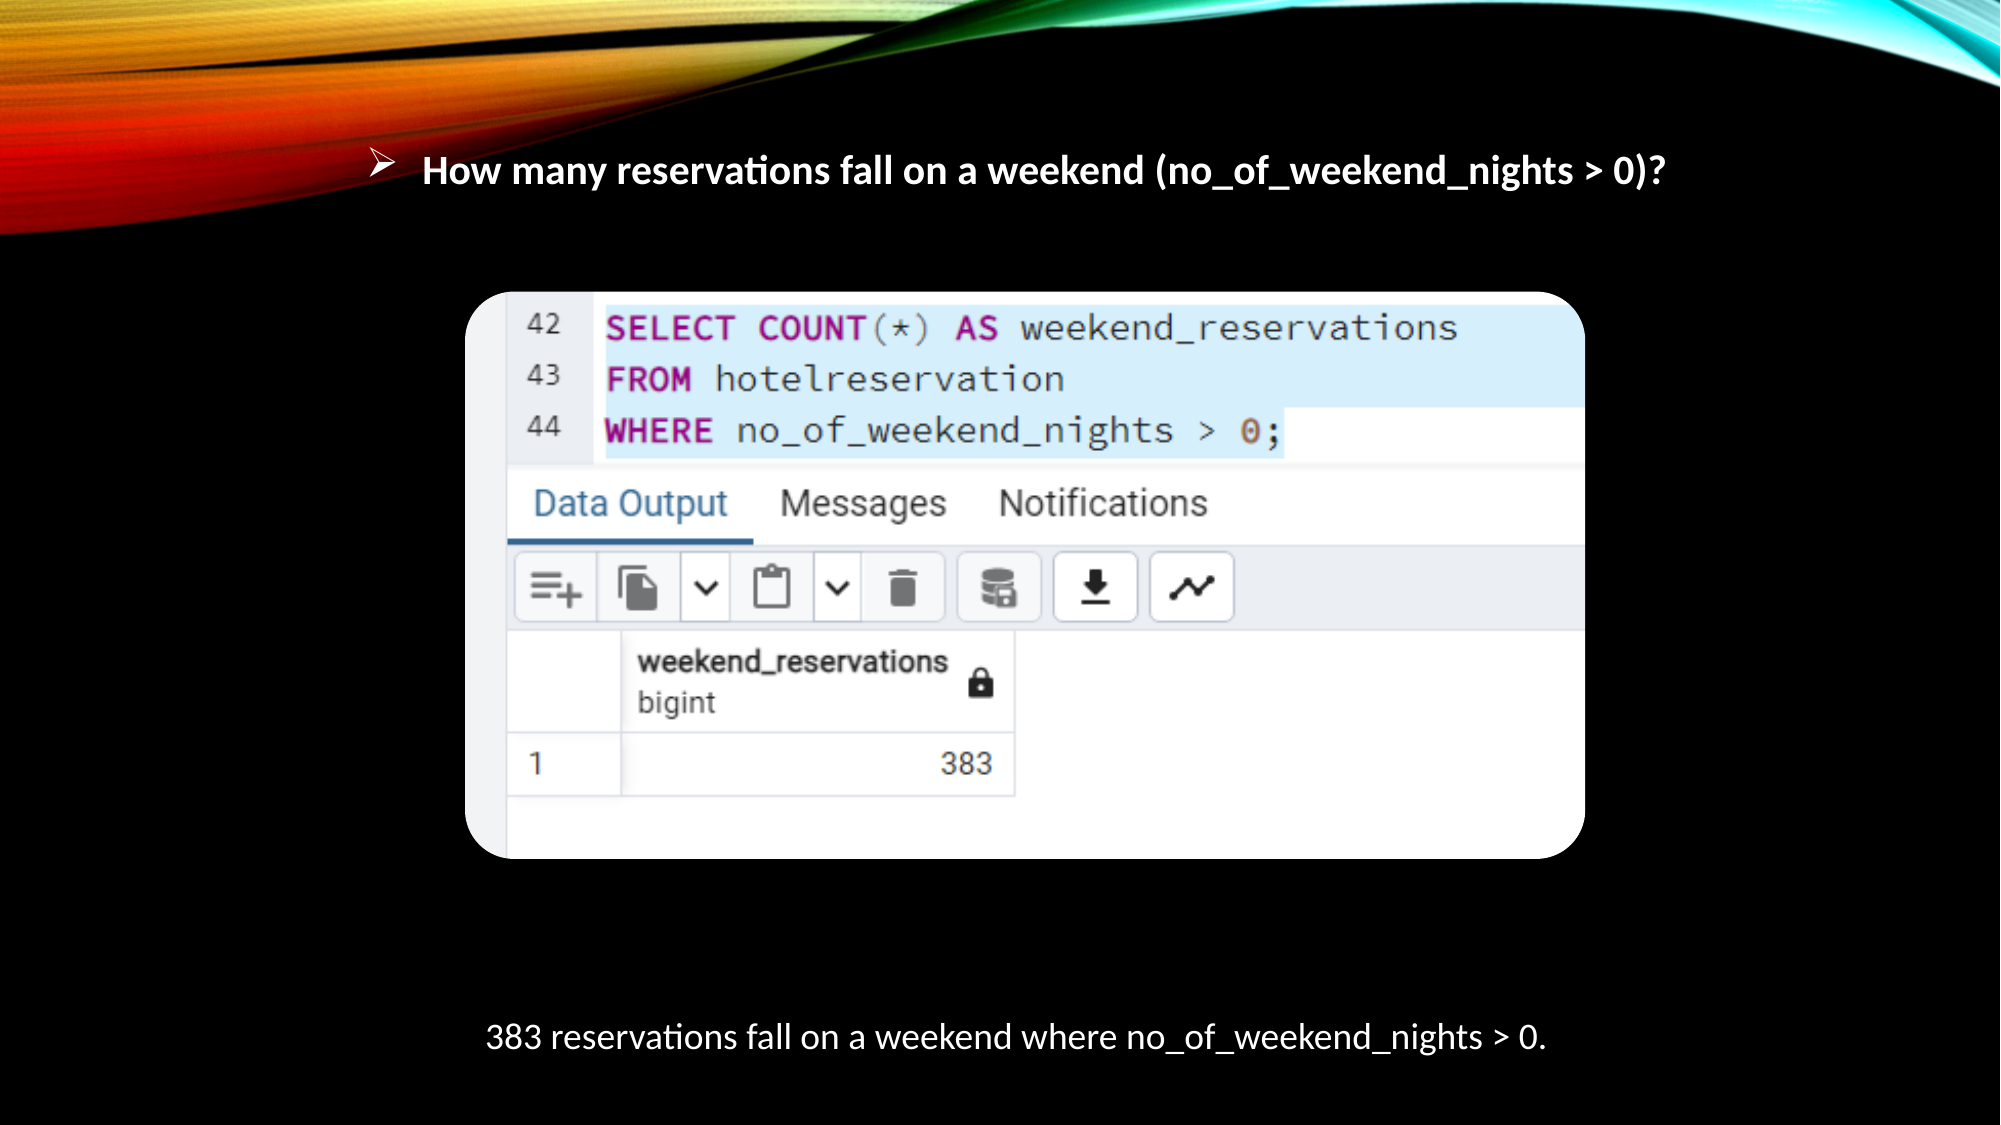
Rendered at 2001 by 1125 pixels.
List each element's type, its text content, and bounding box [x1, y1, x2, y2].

text_box 383 reservations fall on a weekend where no_of_weekend_nights > 0. [465, 1004, 1569, 1065]
text_box How many reservations fall on a weekend (no_of_weekend_nights > 0)? [247, 135, 1787, 200]
picture [0, 0, 2000, 237]
picture [464, 291, 1586, 860]
